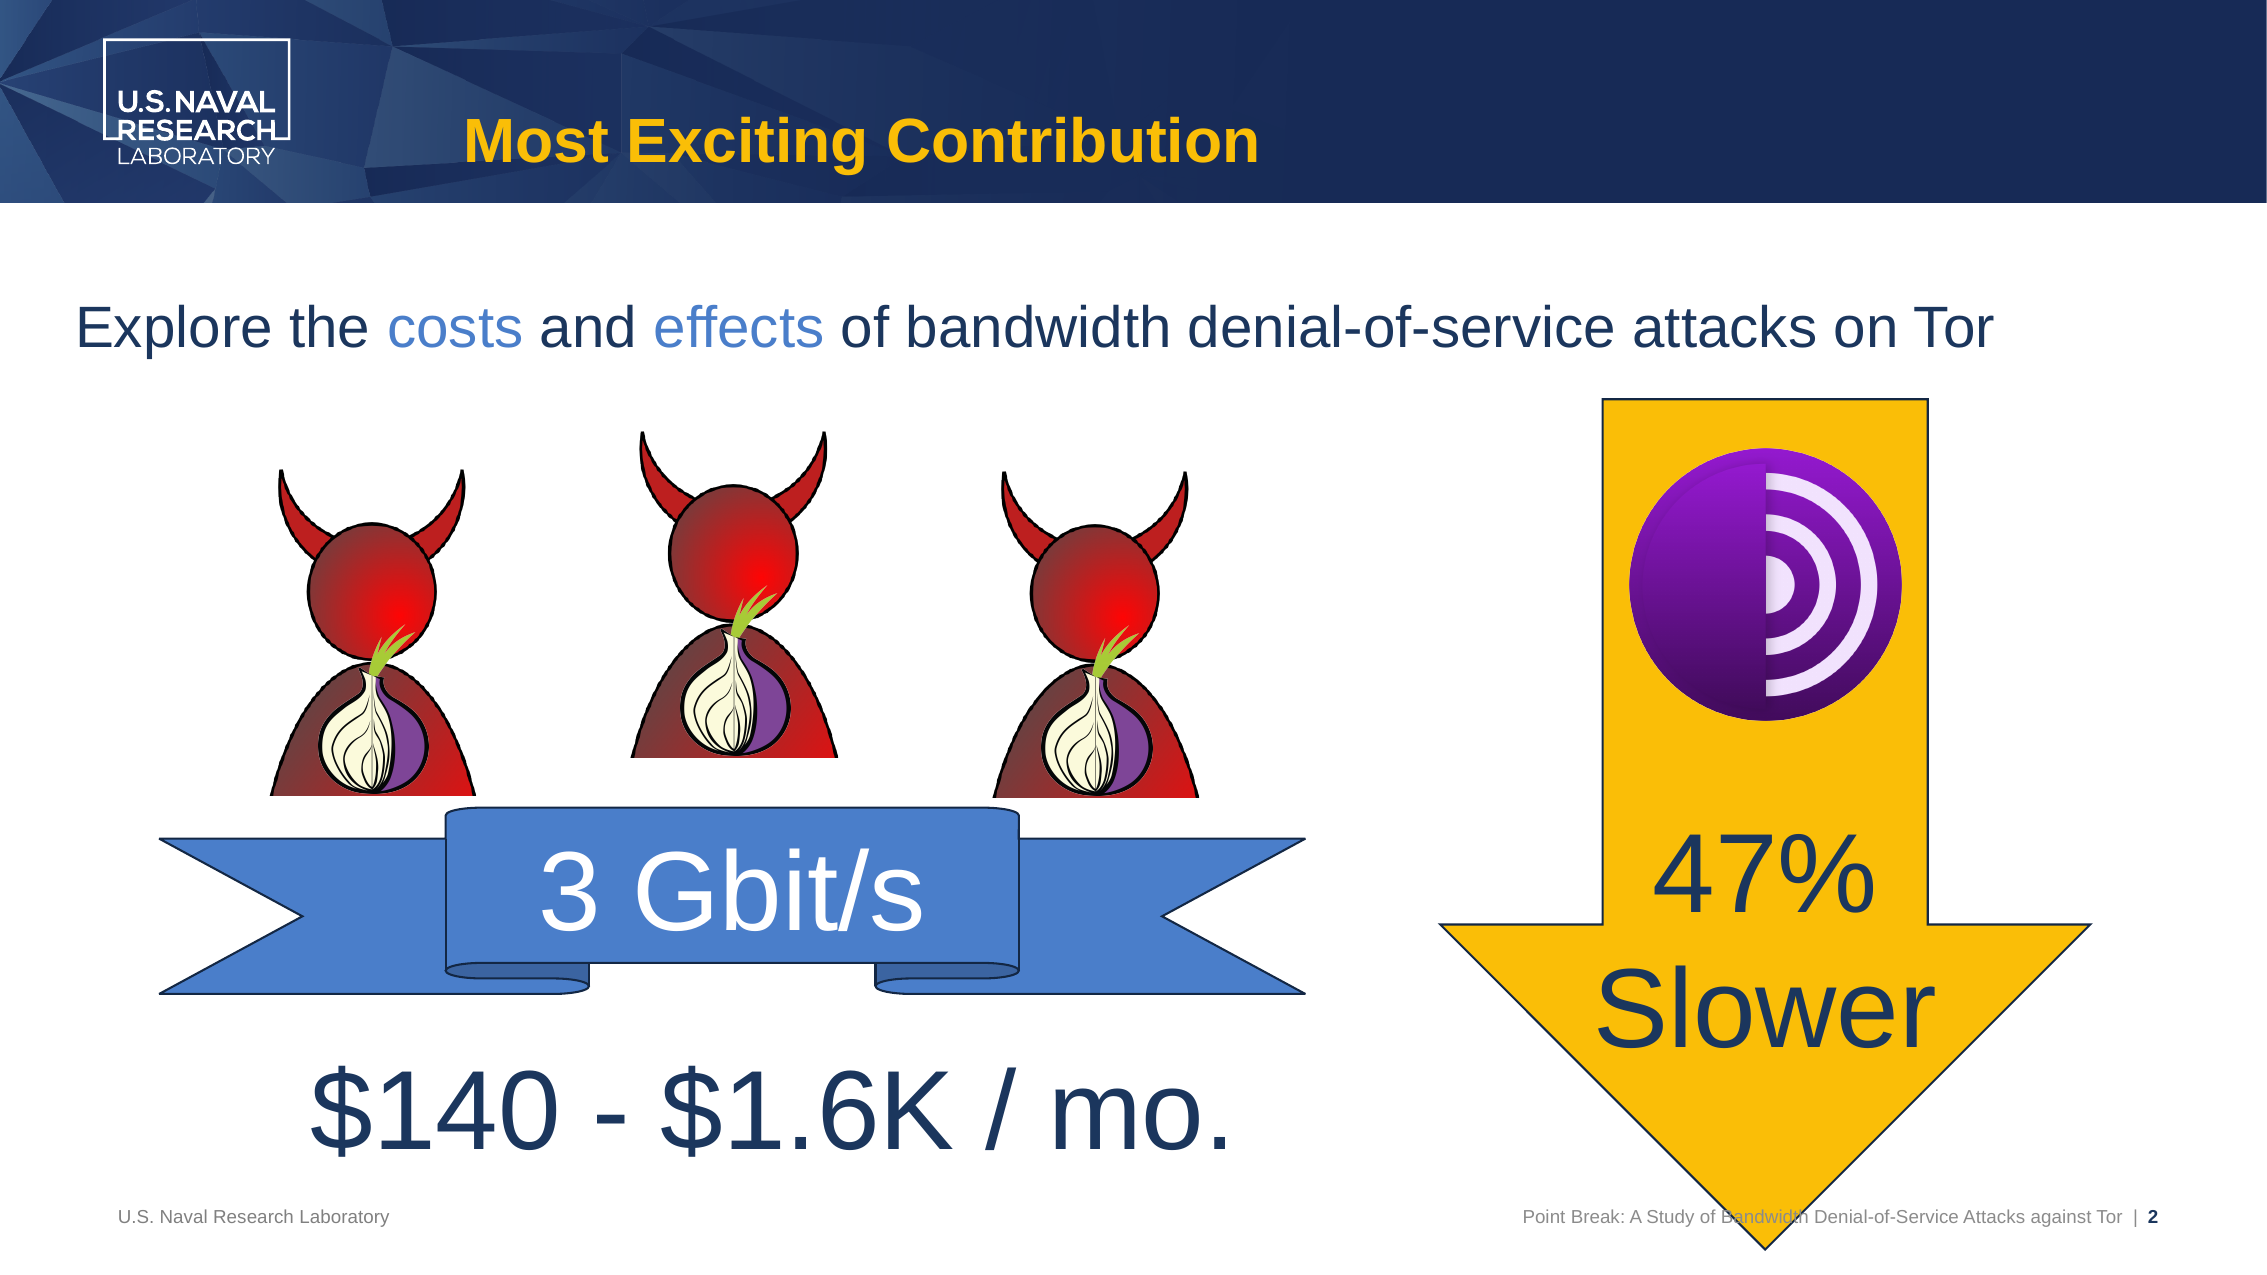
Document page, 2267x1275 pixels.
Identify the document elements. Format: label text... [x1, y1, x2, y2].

slide_number Point Break: A Study of Bandwidth Denial-of-Service Attacks against Tor | 2 [1255, 1181, 2159, 1250]
text_box $140 - $1.6K / mo. [202, 1030, 1345, 1180]
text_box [976, 465, 1246, 798]
title Most Exciting Contribution [463, 104, 2113, 180]
text_box [1666, 1152, 1865, 1181]
list Explore the costs and effects of bandwidth denial-of-service attacks on Tor [75, 289, 2159, 1152]
footer U.S. Naval Research Laboratory [103, 1181, 868, 1250]
picture [1629, 448, 1902, 721]
text_box 3 Gbit/s [158, 806, 1306, 995]
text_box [614, 425, 884, 758]
picture [0, 0, 2267, 203]
text_box 47% Slower [1452, 792, 2079, 1077]
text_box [253, 463, 523, 796]
